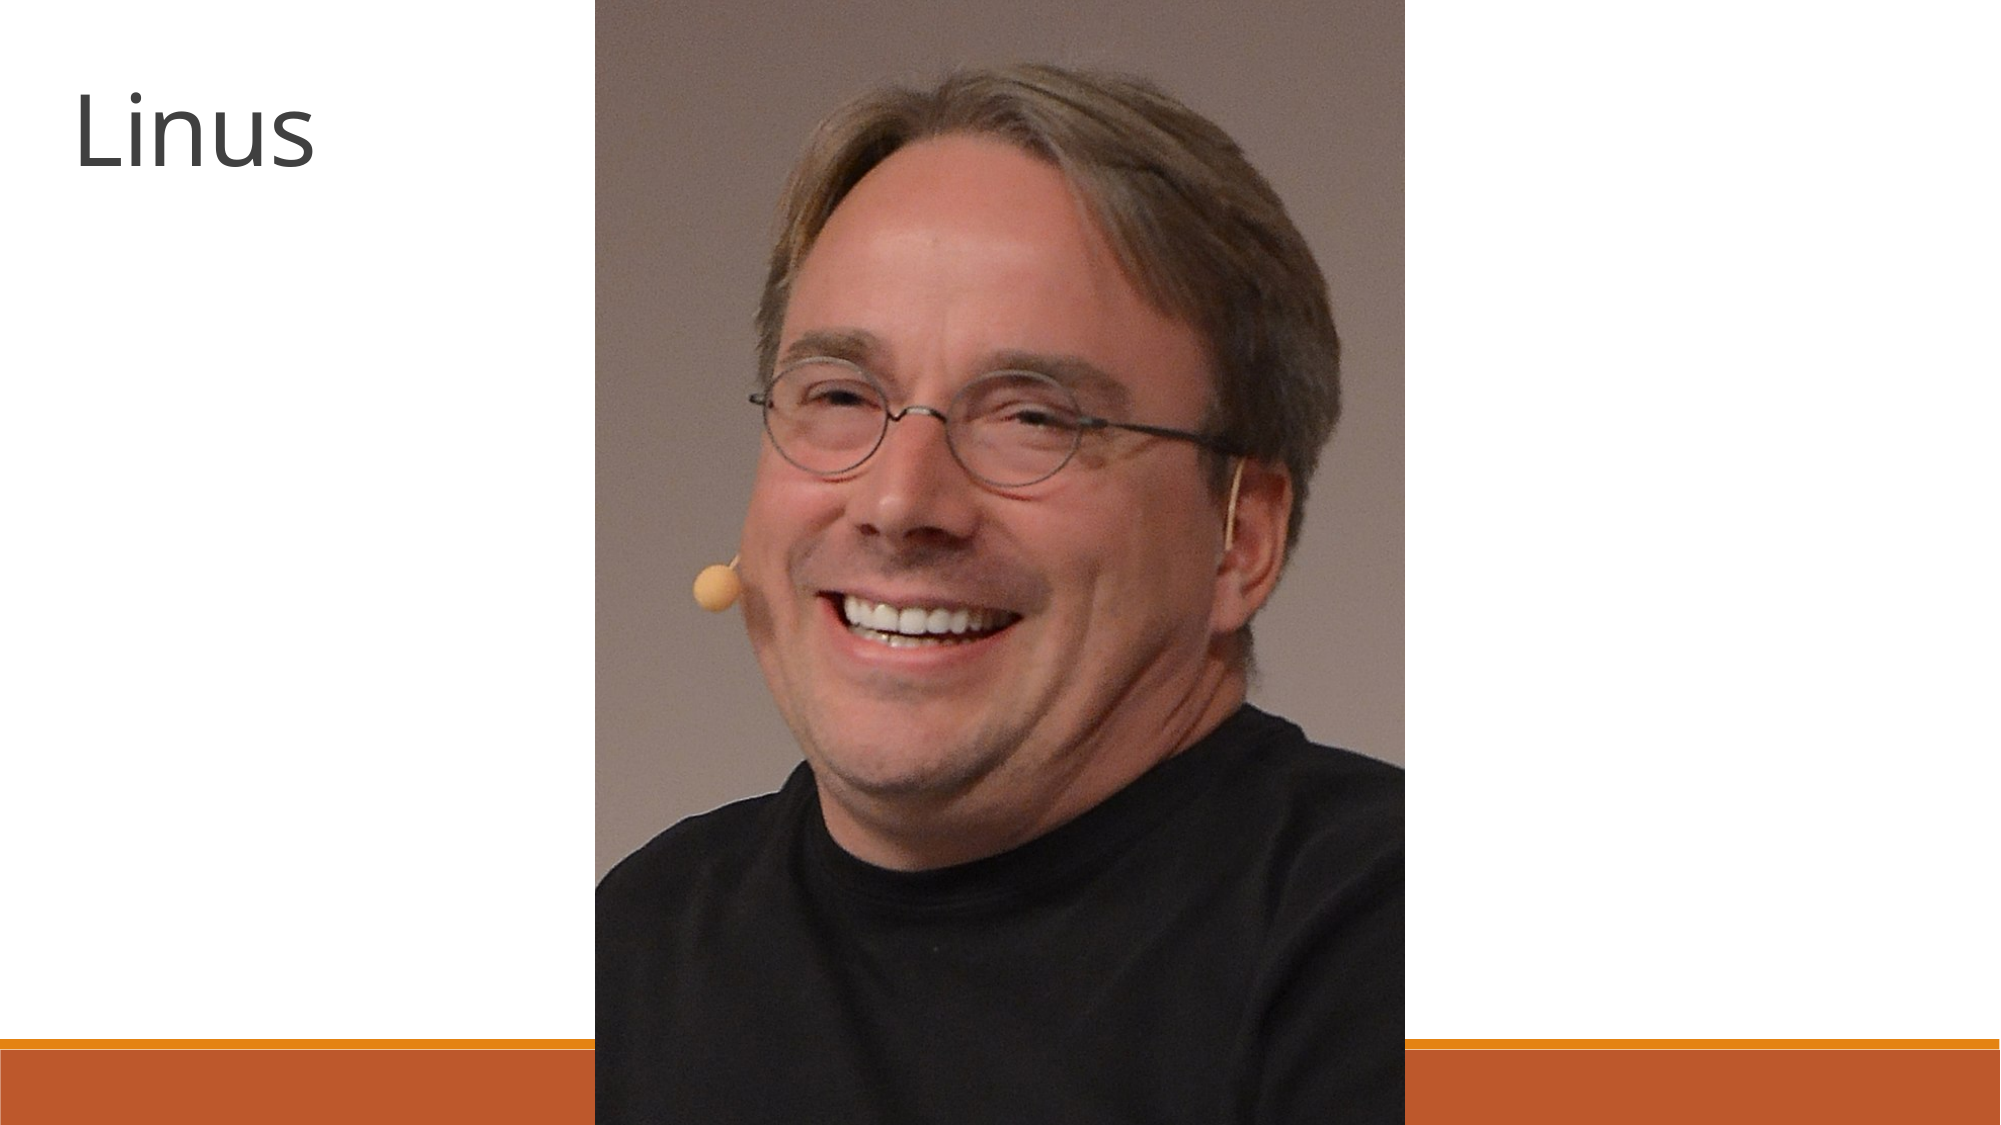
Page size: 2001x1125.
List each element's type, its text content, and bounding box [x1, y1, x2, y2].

picture [594, 0, 1405, 1125]
title Linus [56, 62, 381, 195]
